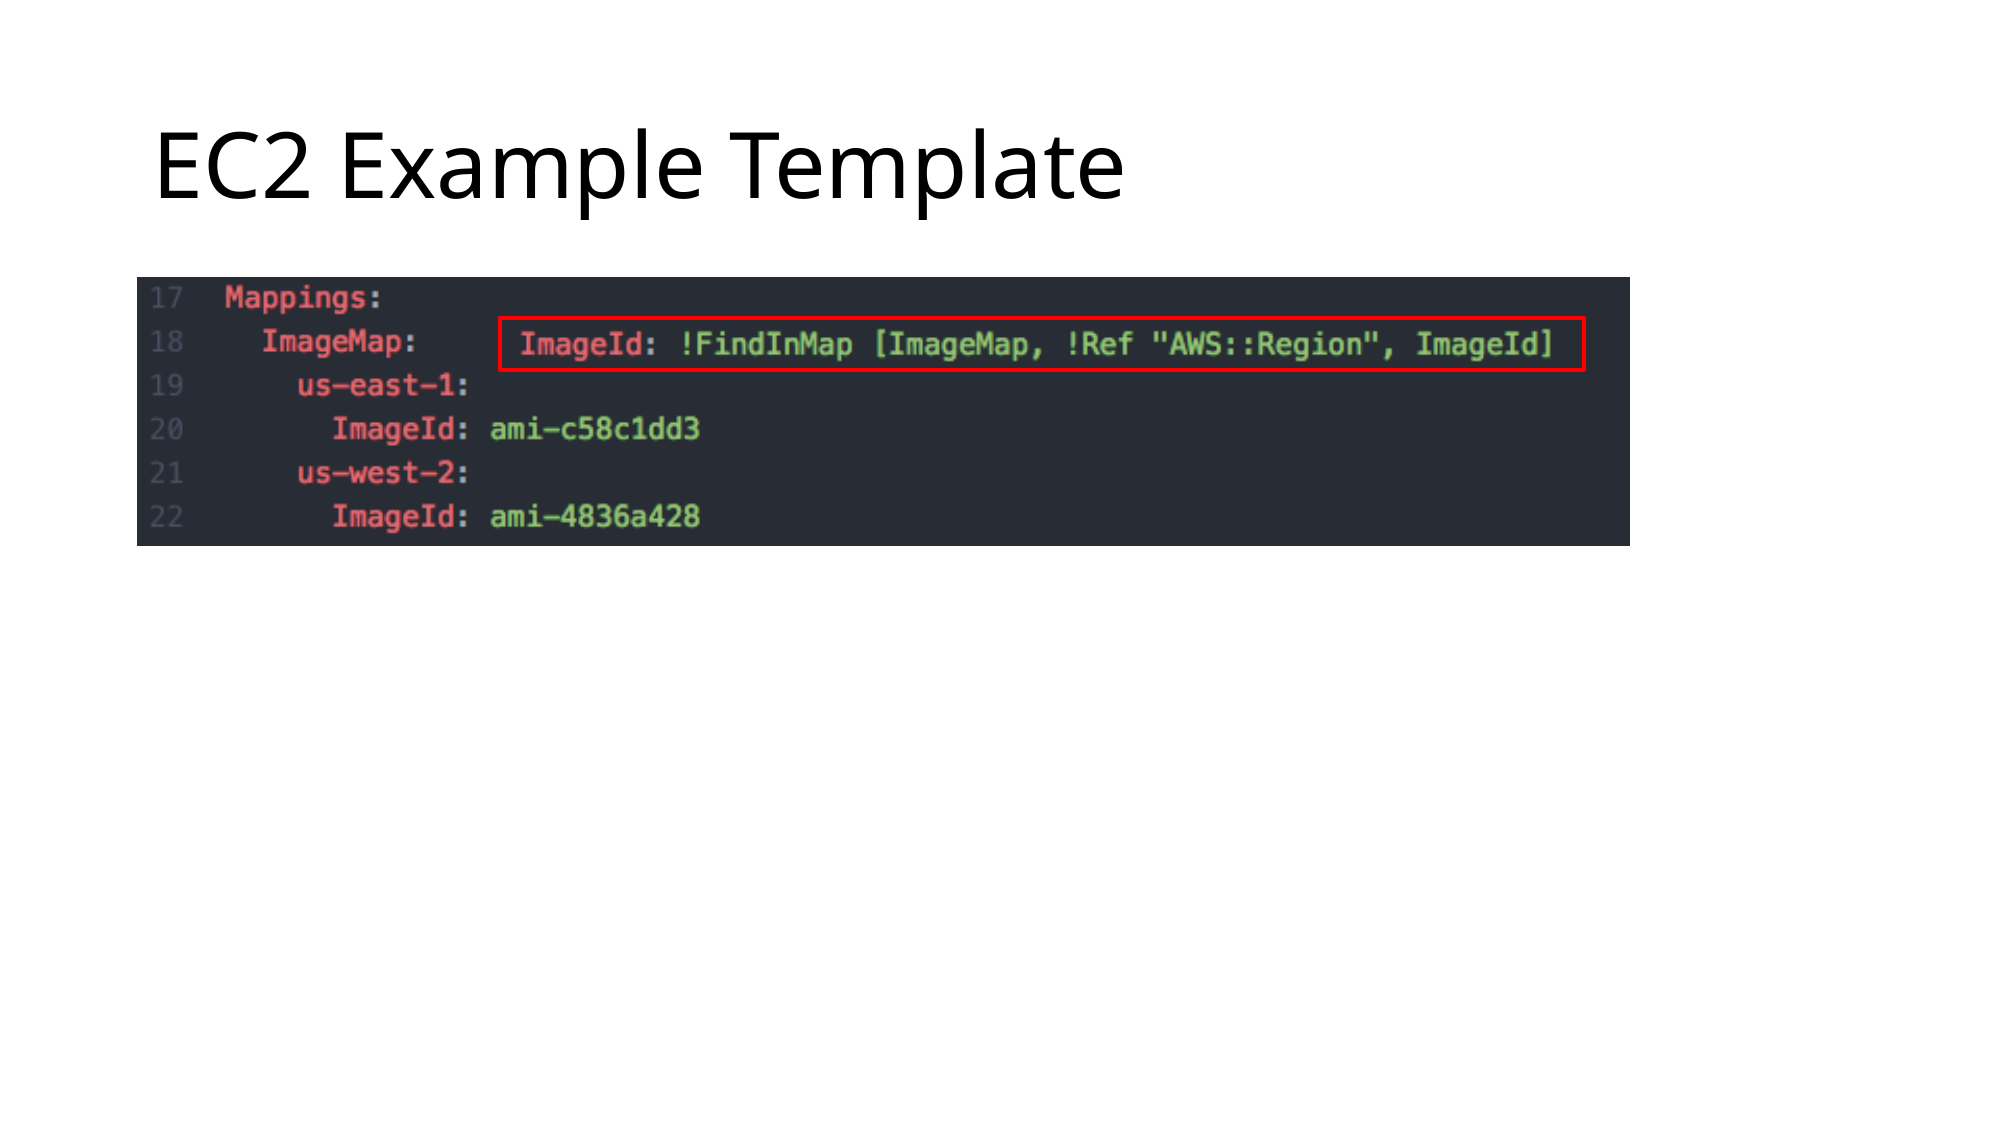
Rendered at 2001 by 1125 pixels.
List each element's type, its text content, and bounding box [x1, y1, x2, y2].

picture [137, 277, 1630, 547]
title EC2 Example Template [137, 59, 1863, 278]
